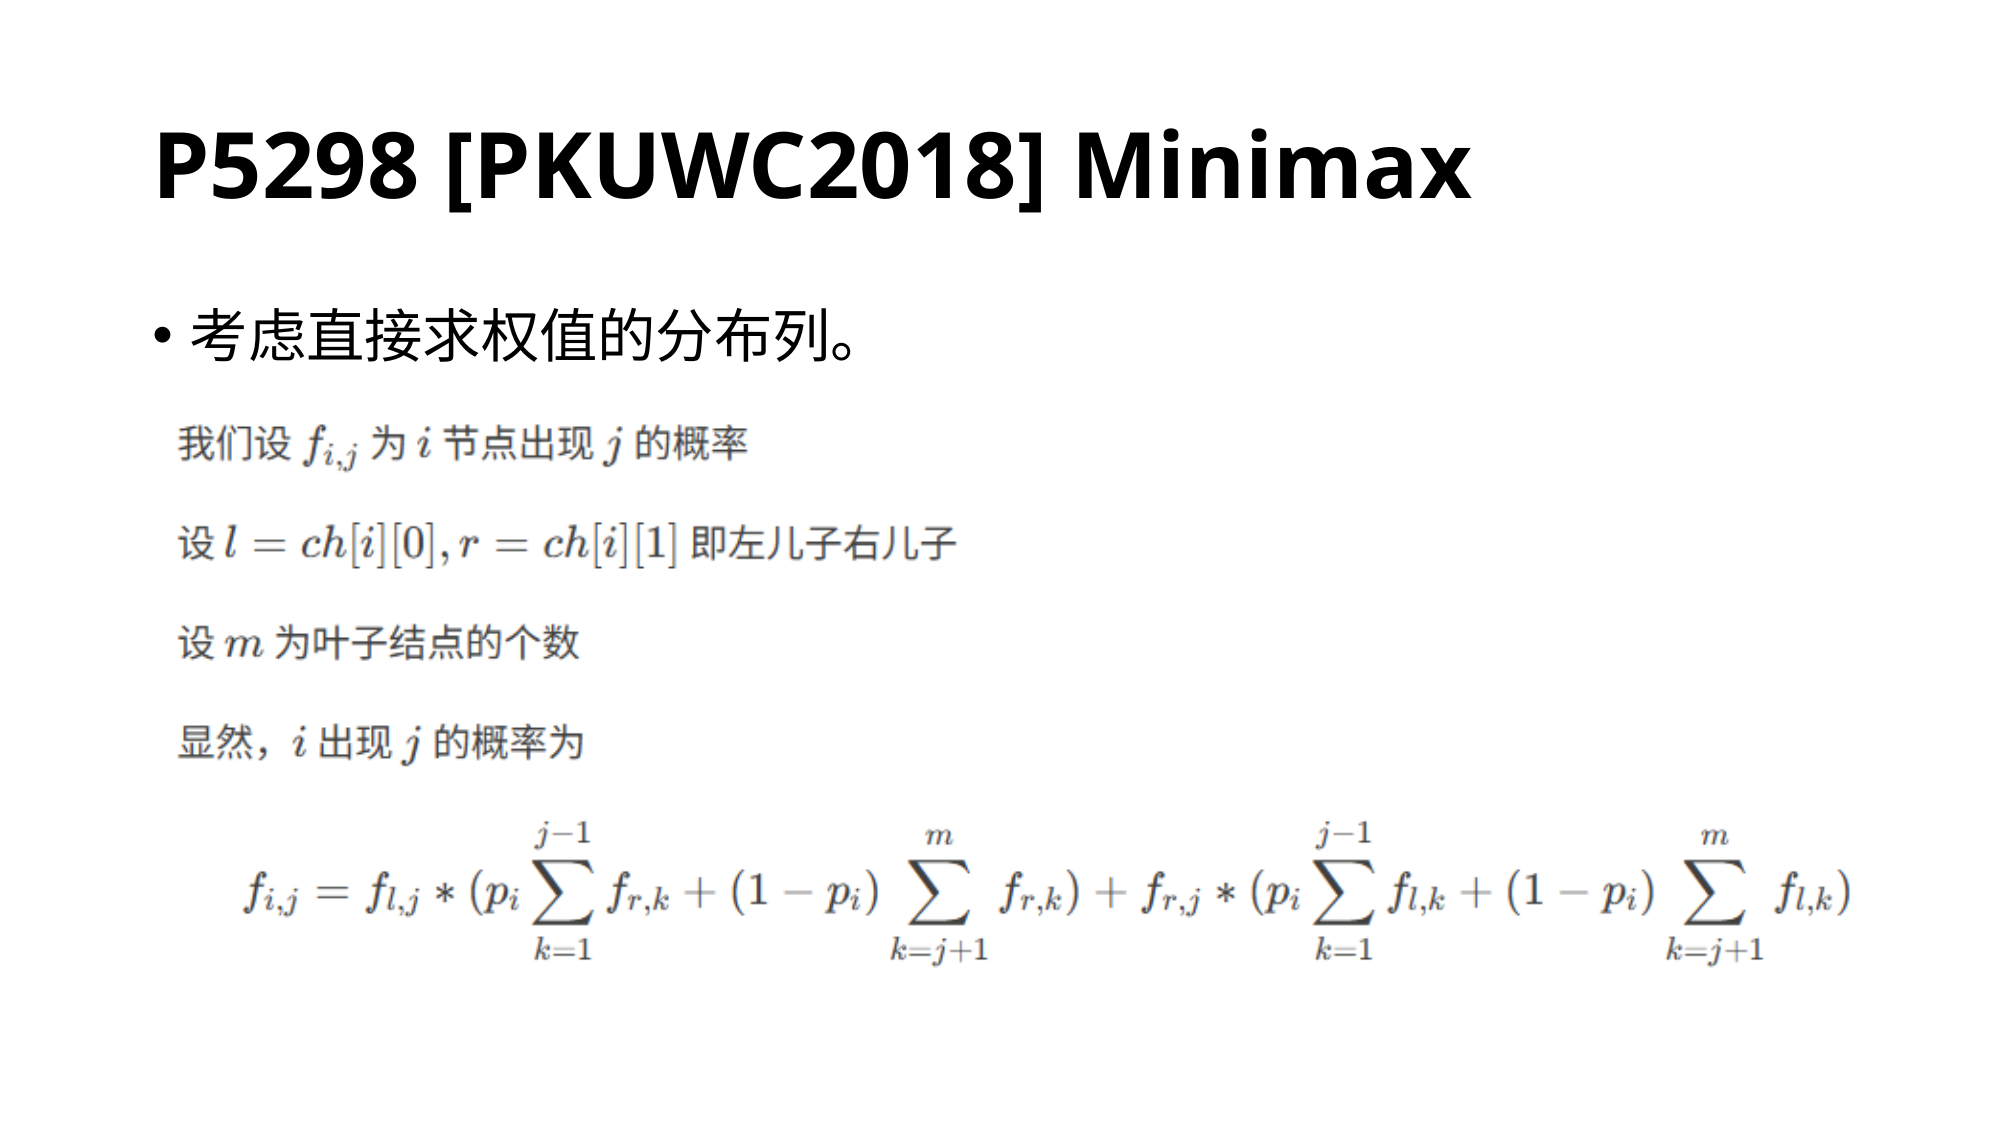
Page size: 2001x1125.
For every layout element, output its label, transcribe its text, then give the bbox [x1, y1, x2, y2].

list 考虑直接求权值的分布列。 [137, 299, 1863, 1014]
title P5298 [PKUWC2018] Minimax [137, 59, 1863, 278]
picture [163, 404, 1863, 986]
